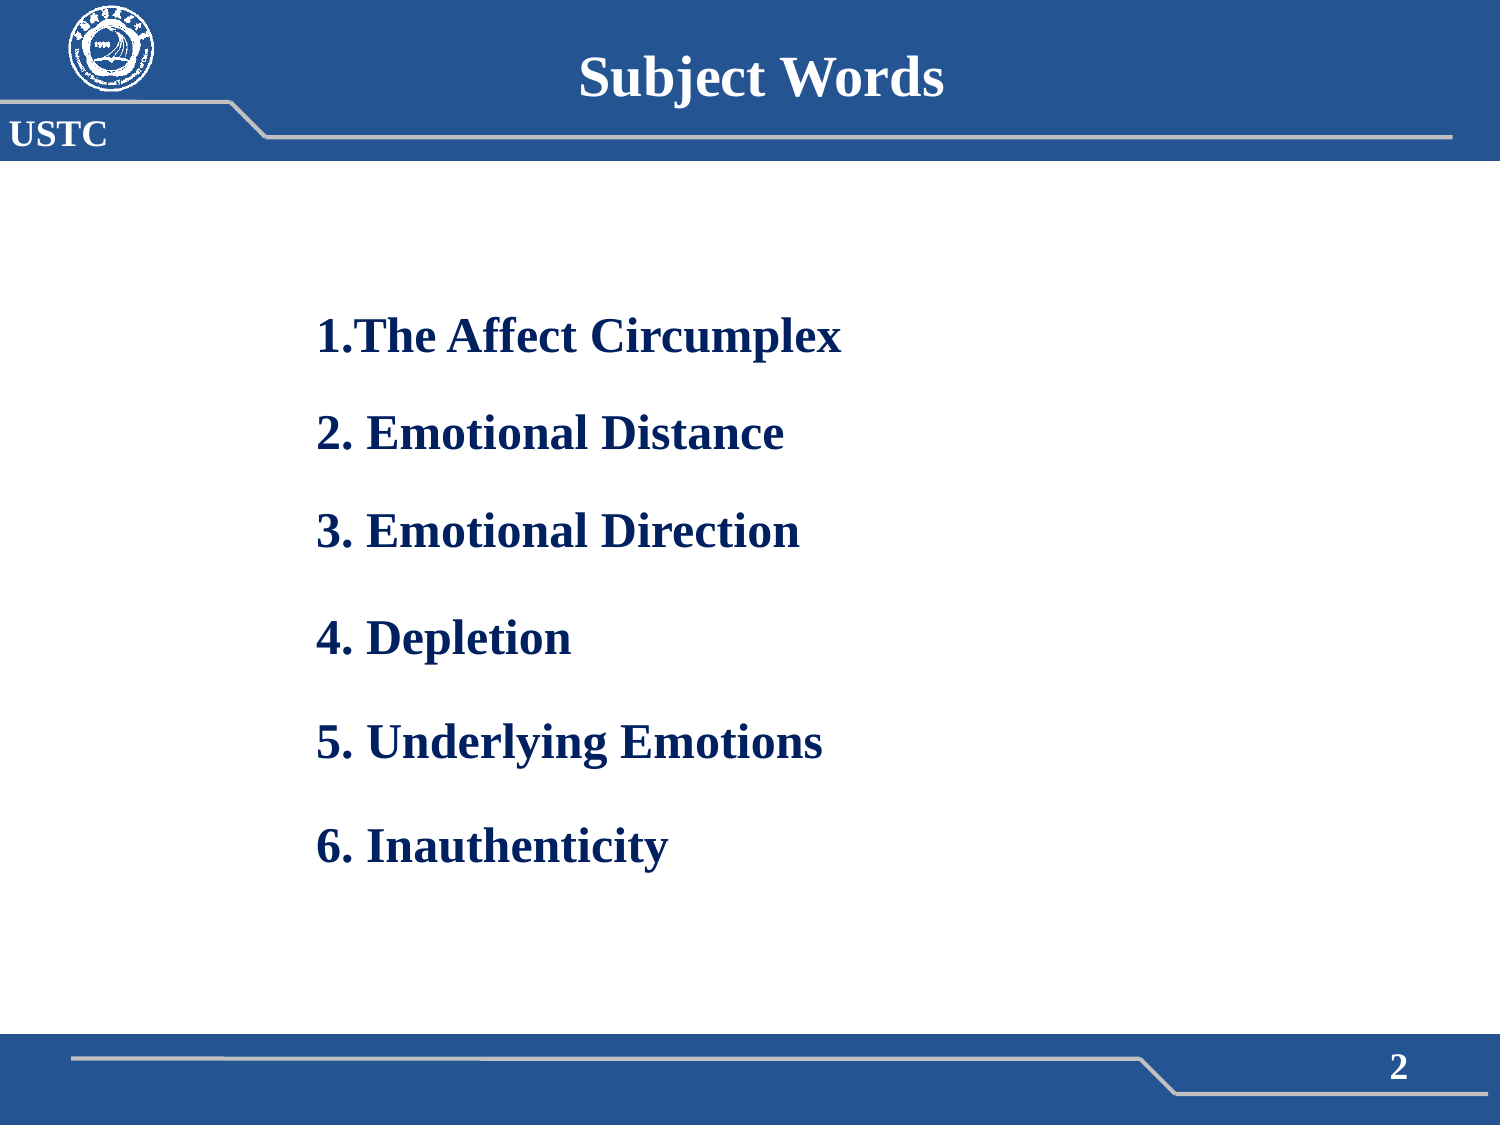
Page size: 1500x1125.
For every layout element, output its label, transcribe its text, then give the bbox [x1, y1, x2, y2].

picture [0, 1034, 1500, 1125]
text_box 6. Inauthenticity [301, 804, 1317, 885]
text_box 5. Underlying Emotions [301, 701, 1164, 781]
picture [0, 0, 1500, 161]
list 1.The Affect Circumplex [300, 294, 1330, 368]
text_box 4. Depletion [301, 597, 1164, 678]
text_box 2 [1197, 1034, 1424, 1113]
list 3. Emotional Direction [300, 489, 1247, 571]
text_box 2. Emotional Distance [301, 392, 1388, 472]
text_box Subject Words [265, 31, 1258, 138]
